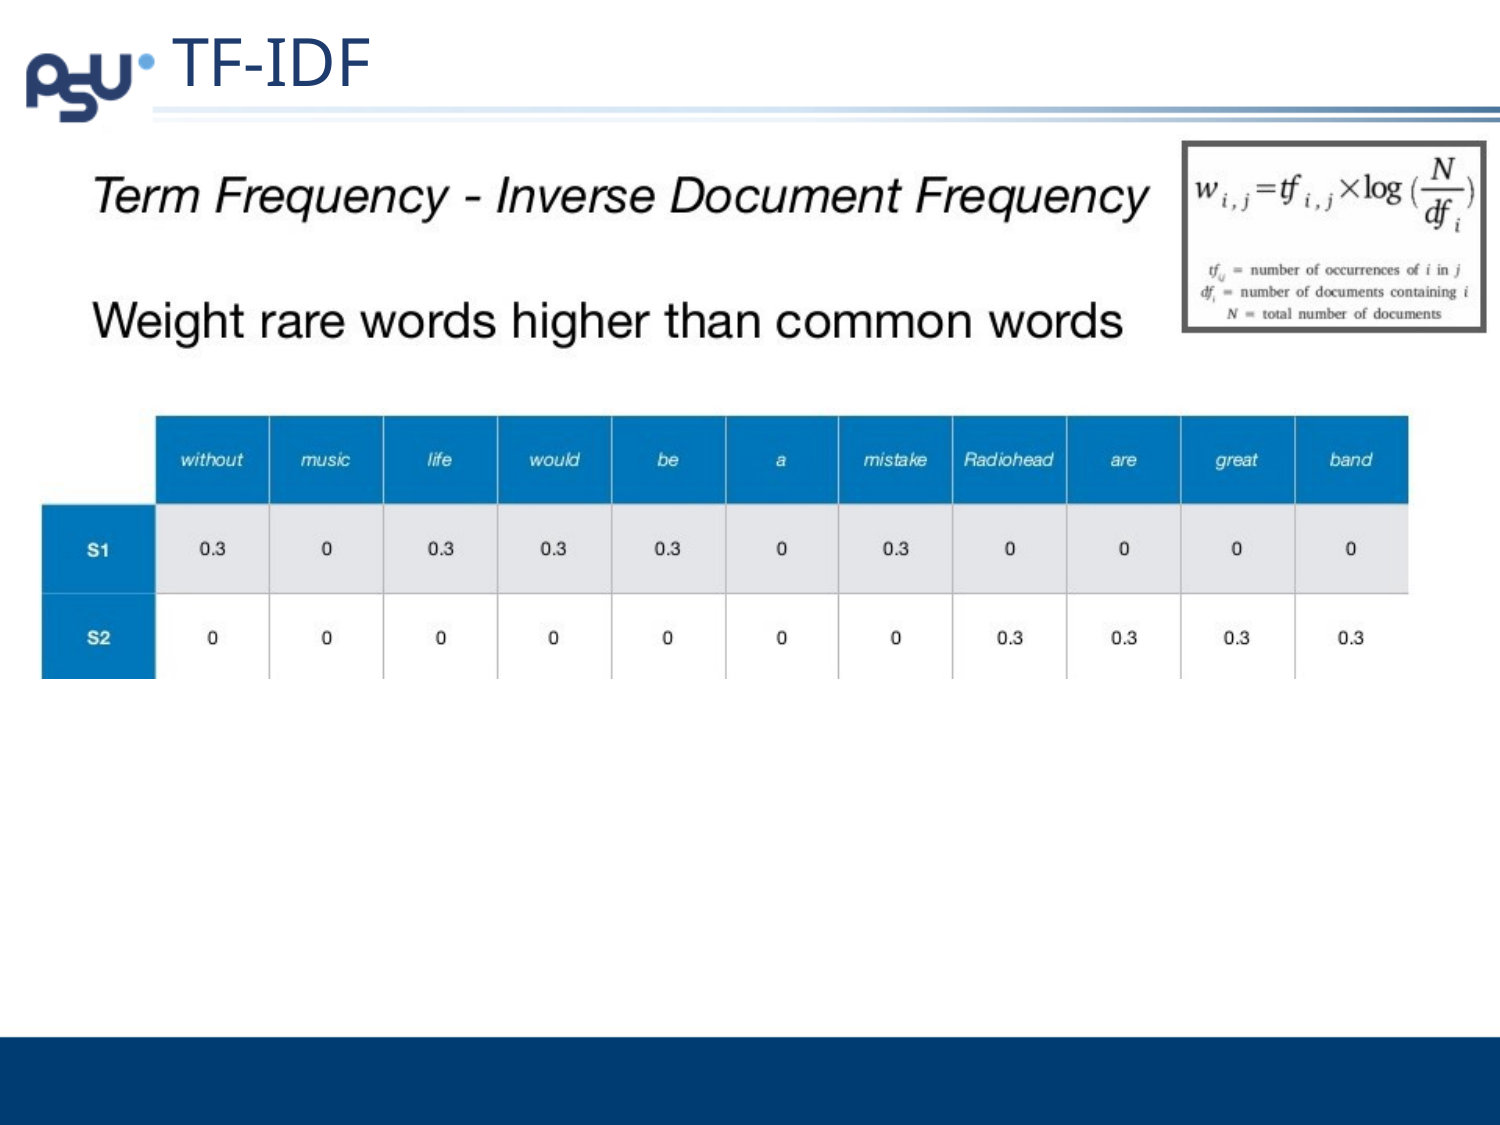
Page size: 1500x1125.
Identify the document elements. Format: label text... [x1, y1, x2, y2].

title TF-IDF [157, 27, 1451, 102]
picture [0, 0, 1500, 1125]
